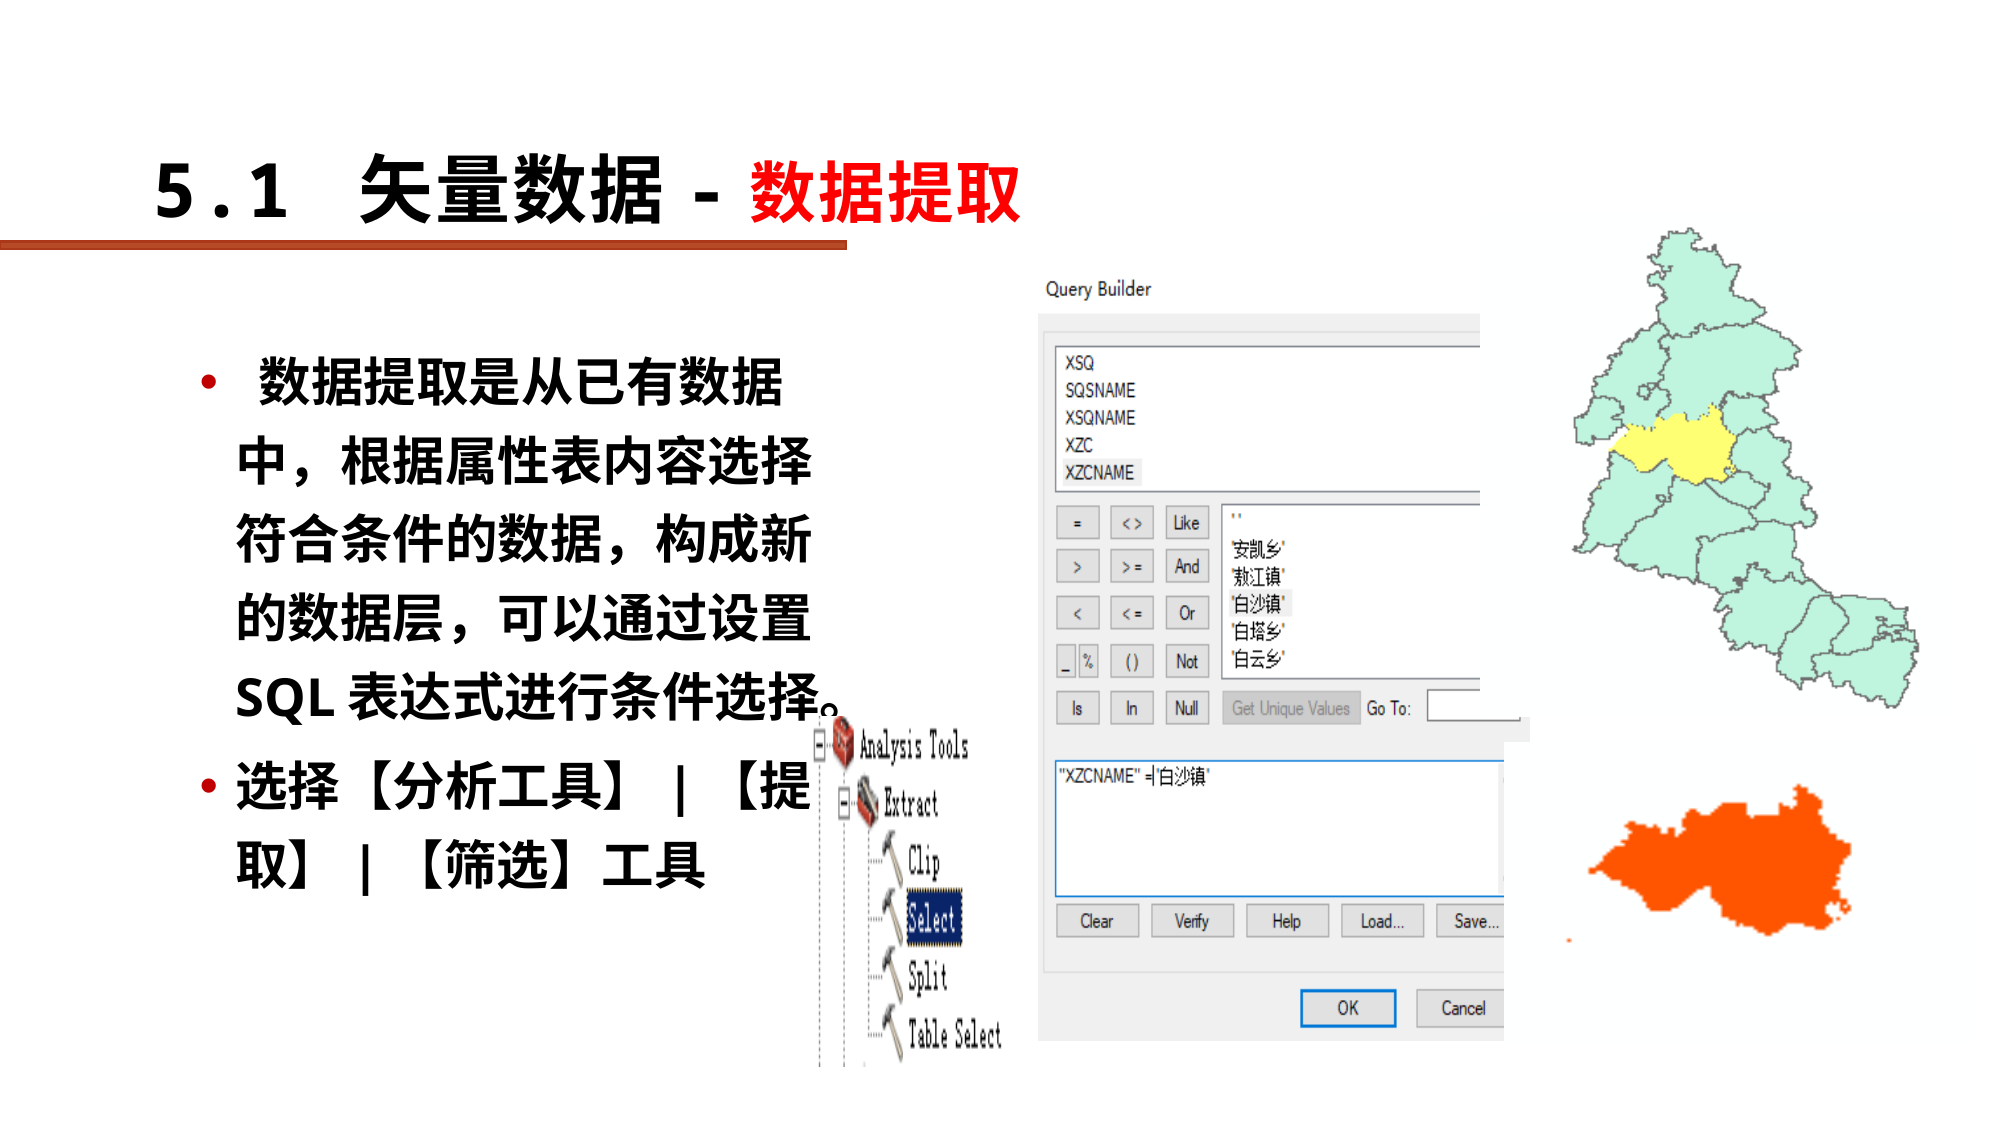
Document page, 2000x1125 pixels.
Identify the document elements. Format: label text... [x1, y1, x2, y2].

list 数据提取是从已有数据中，根据属性表内容选择符合条件的数据，构成新的数据层，可以通过设置SQL表达式进行条件选择。 选择【分析工具】|【提取】|【筛选】工具 [184, 326, 847, 1002]
picture [810, 716, 1018, 1067]
picture [1038, 213, 1974, 1042]
title 5.1 矢量数据-数据提取 [137, 16, 1638, 242]
